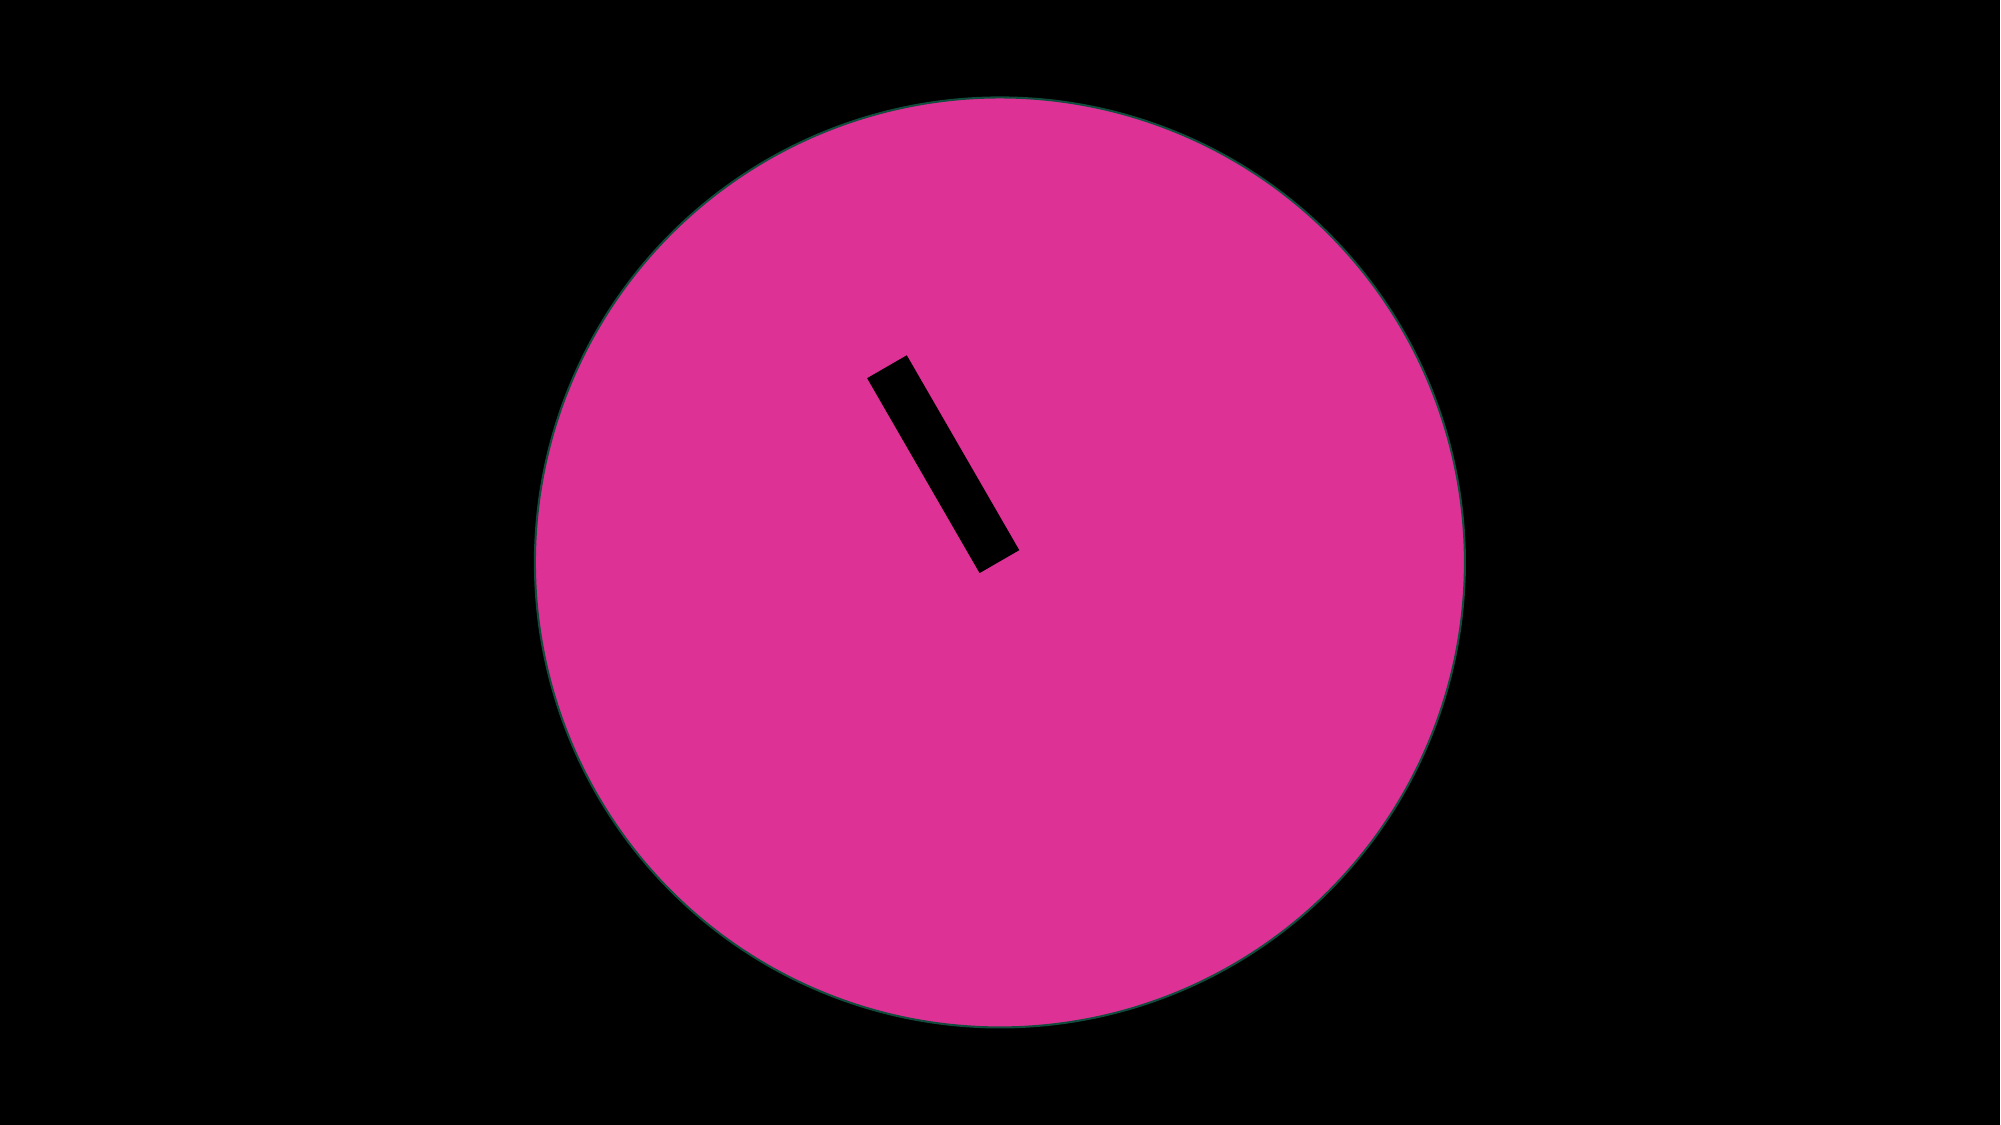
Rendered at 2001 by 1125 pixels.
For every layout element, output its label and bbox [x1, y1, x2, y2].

text_box [534, 97, 1465, 1028]
